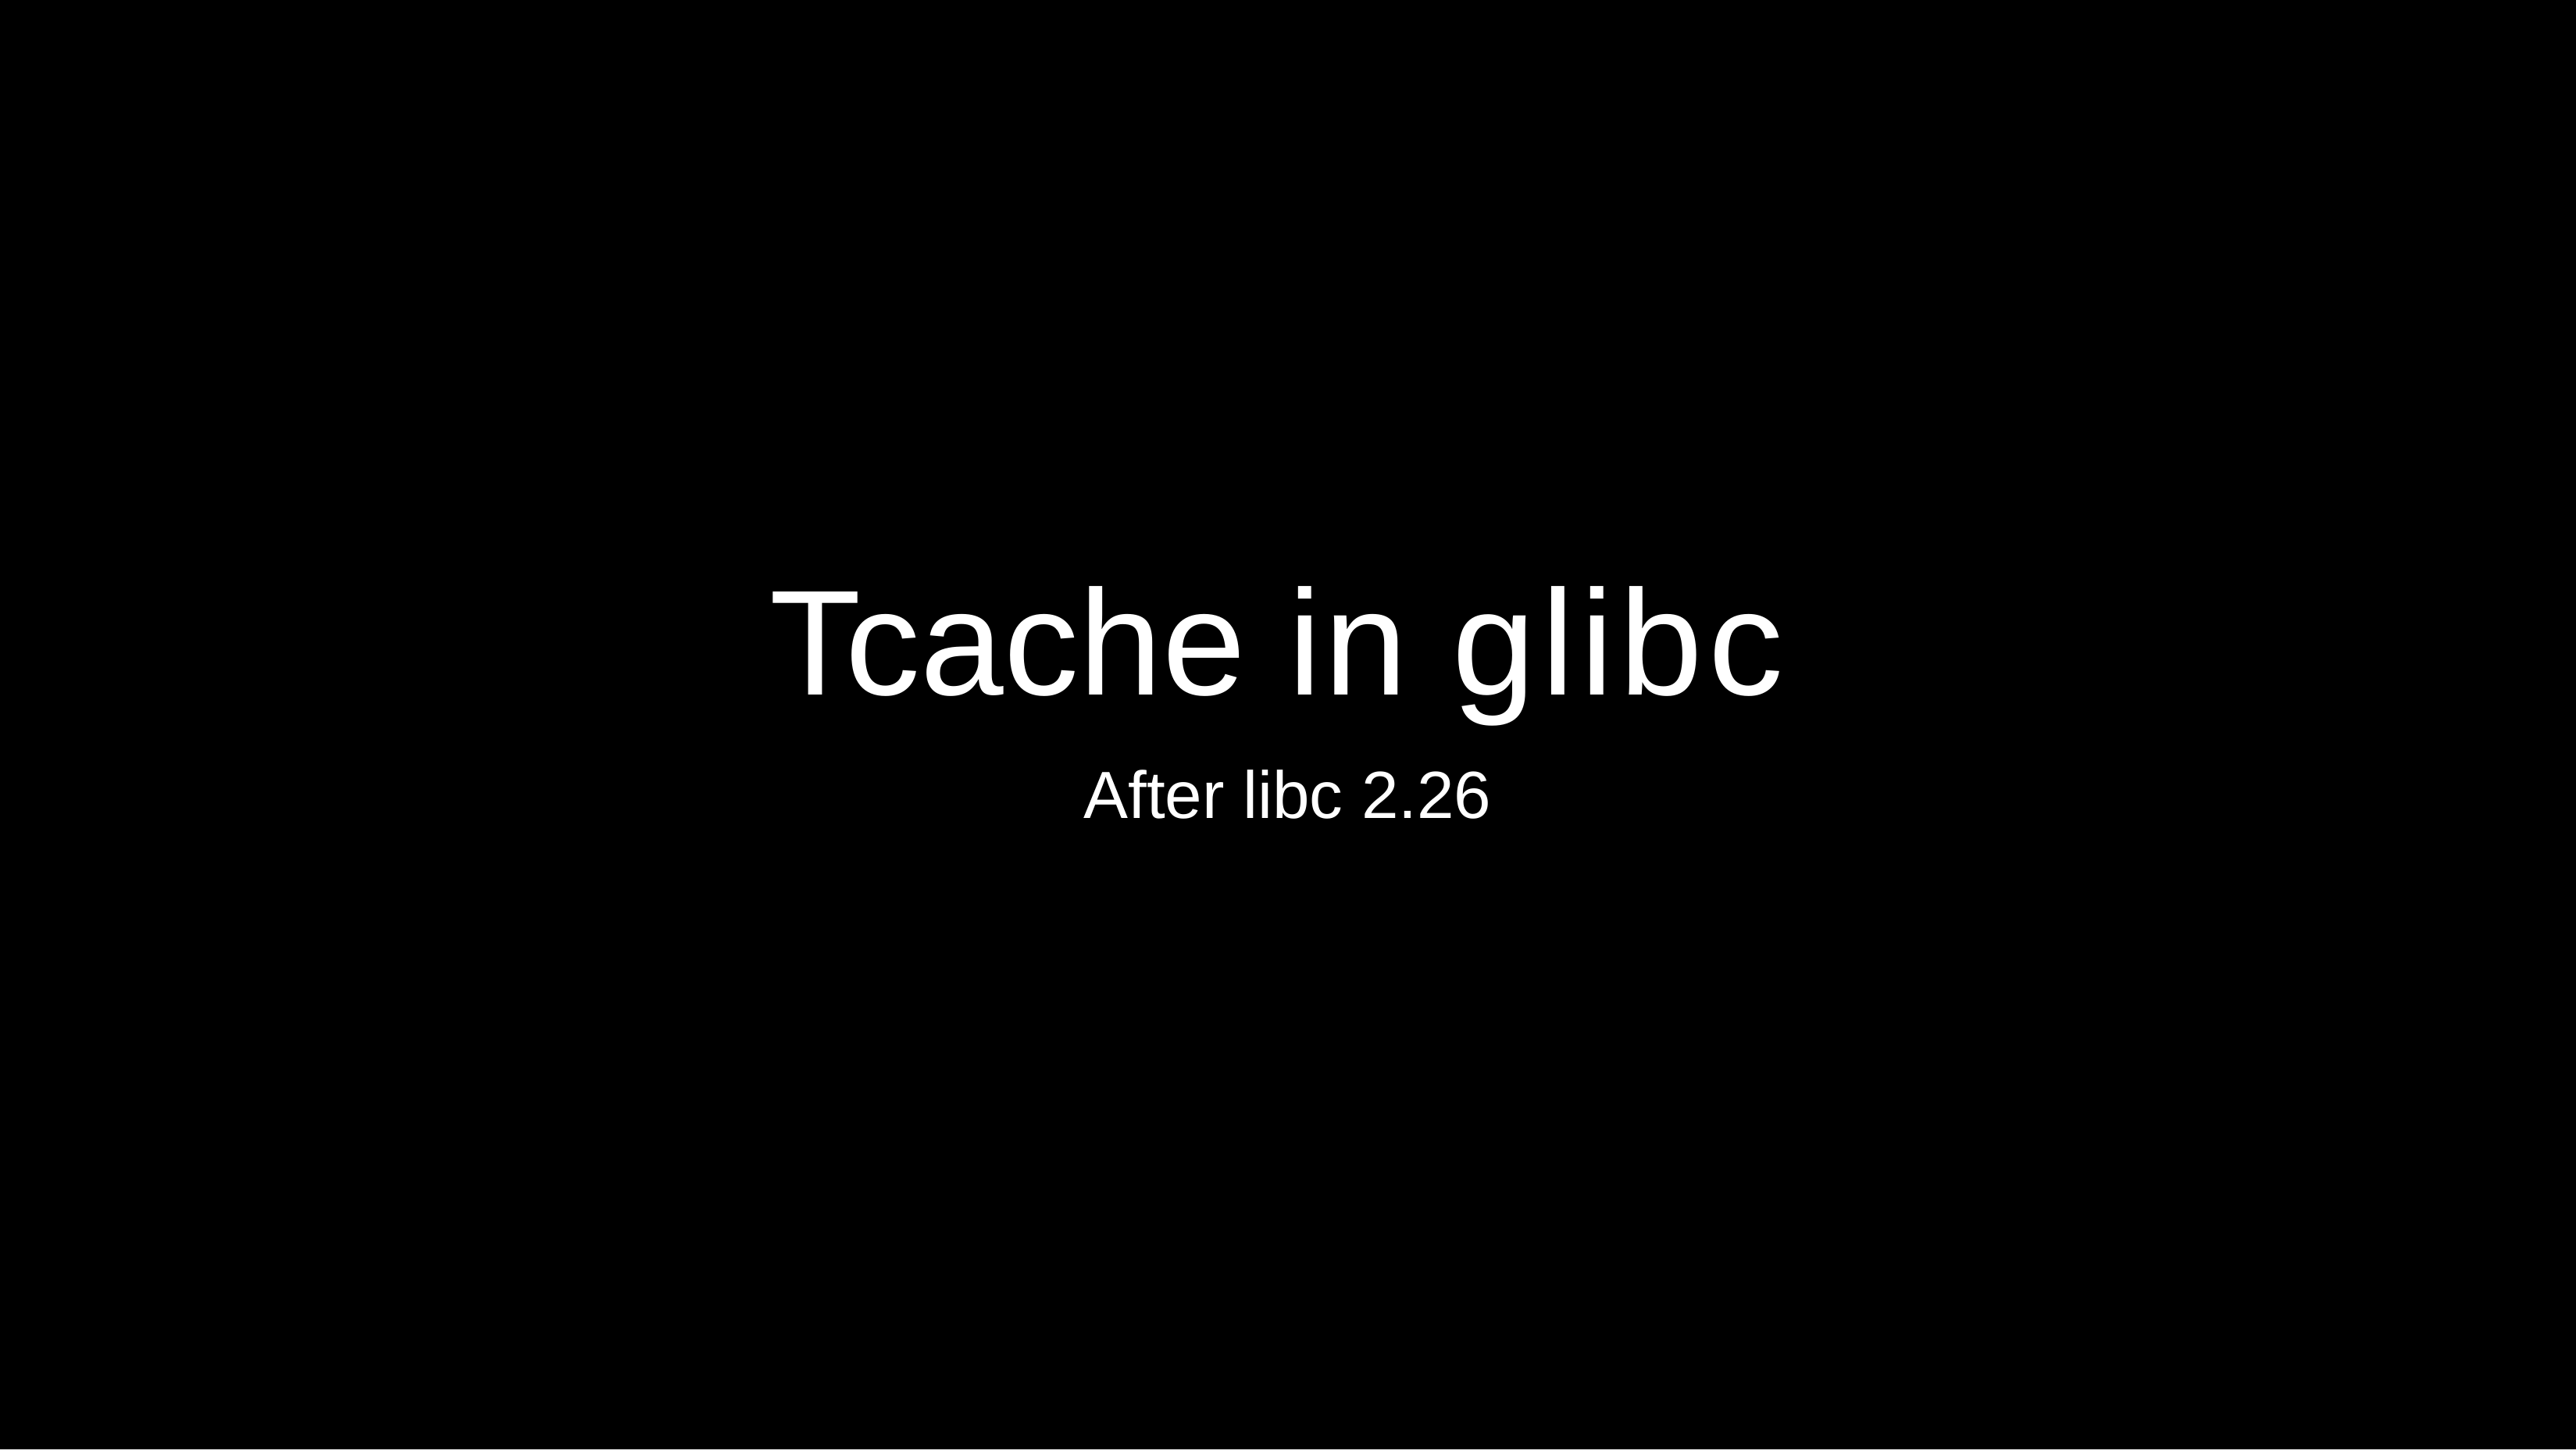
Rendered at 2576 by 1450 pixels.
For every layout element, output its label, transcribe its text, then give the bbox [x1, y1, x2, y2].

title Tcache in glibc After libc 2.26 [768, 488, 1808, 832]
